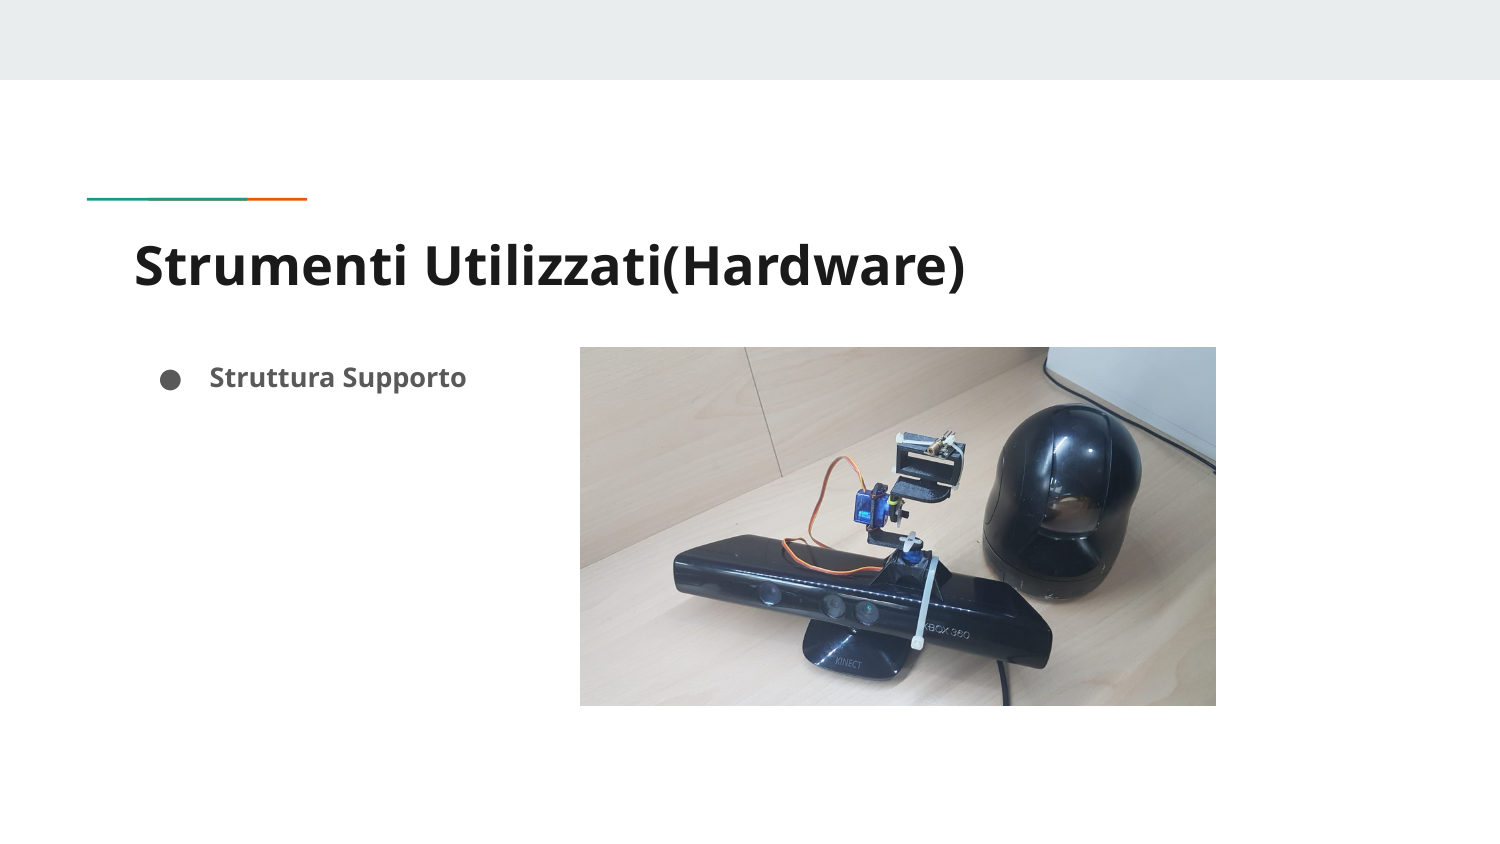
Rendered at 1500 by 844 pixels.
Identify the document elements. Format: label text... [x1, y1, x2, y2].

list Struttura Supporto [119, 341, 1381, 712]
picture [579, 347, 1216, 706]
title Strumenti Utilizzati(Hardware) [119, 216, 1381, 305]
